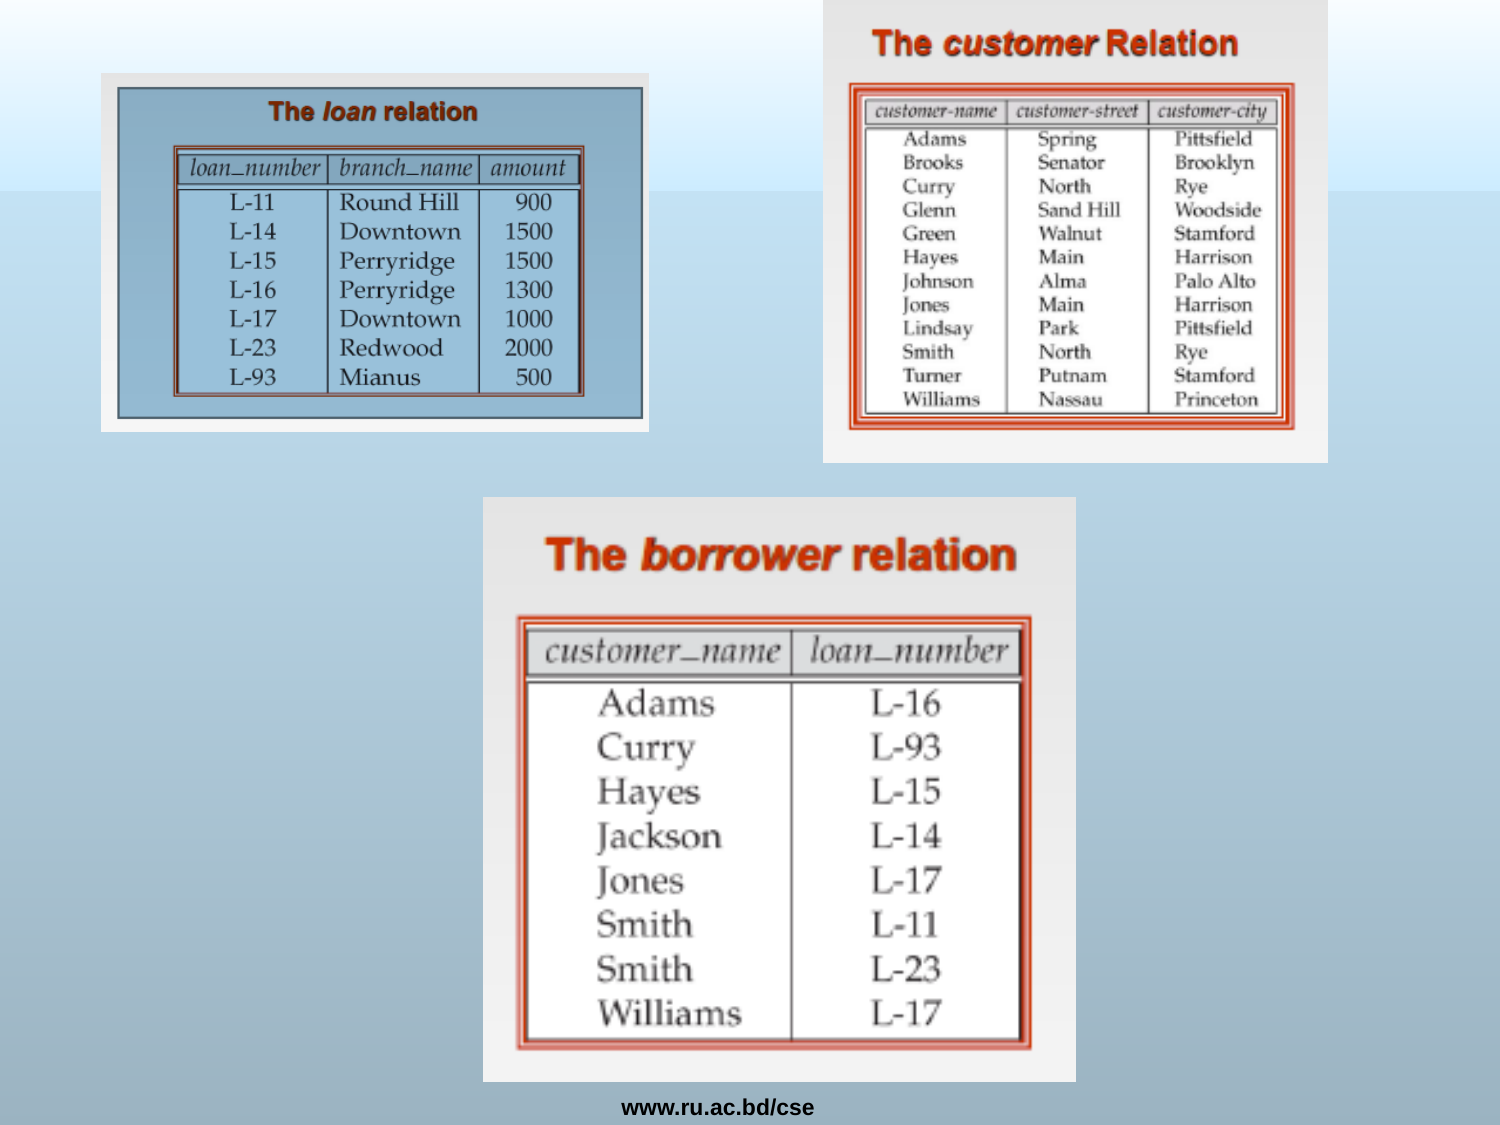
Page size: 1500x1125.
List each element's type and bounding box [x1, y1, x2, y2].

picture [822, 0, 1329, 463]
picture [483, 497, 1076, 1083]
picture [100, 73, 649, 433]
